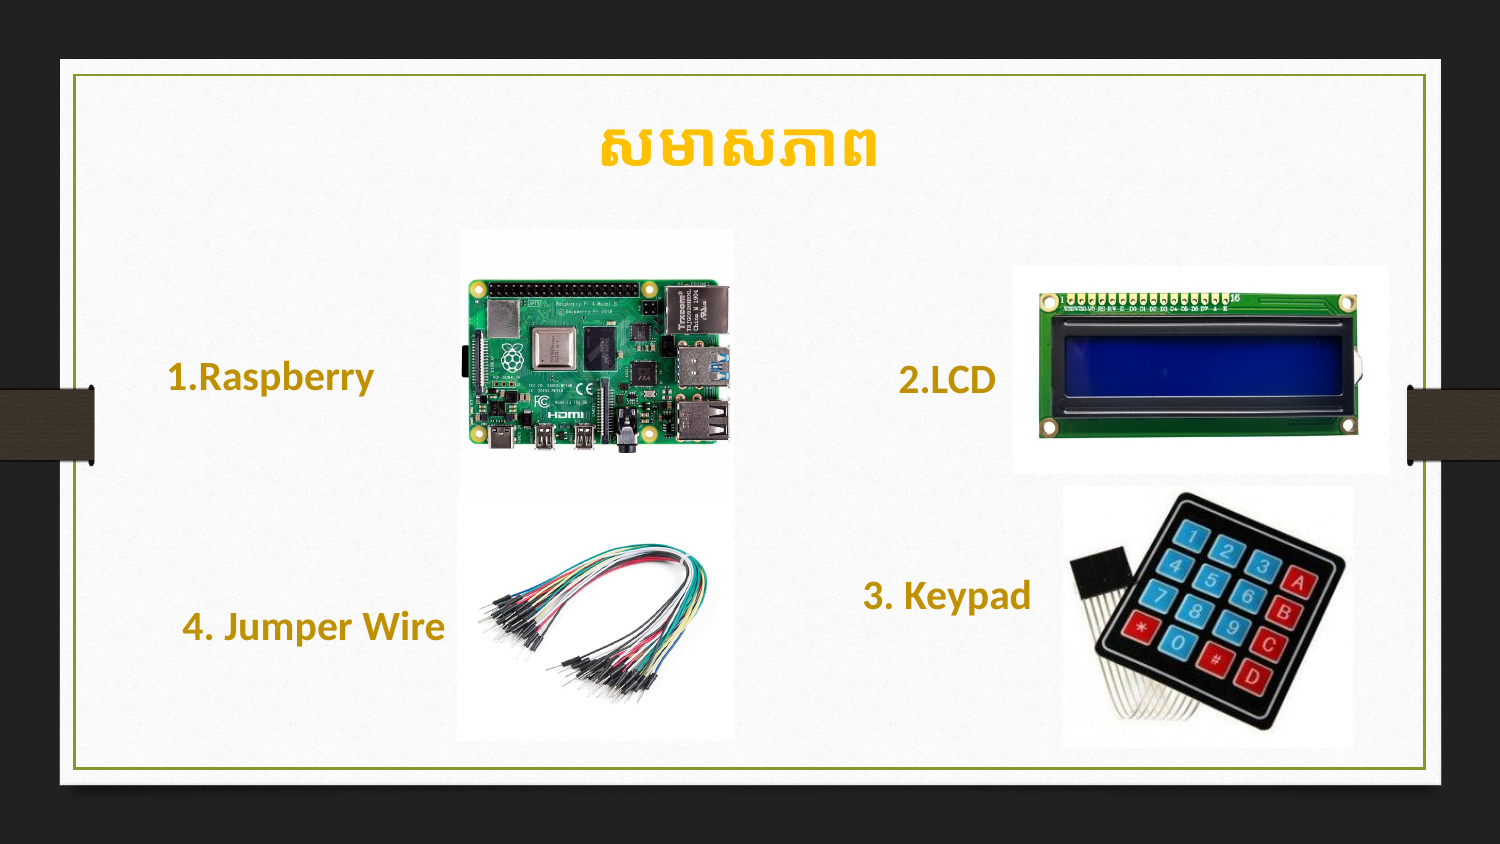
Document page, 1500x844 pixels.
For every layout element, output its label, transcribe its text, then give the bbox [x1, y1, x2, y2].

text_box 3. Keypad [822, 545, 1062, 633]
text_box សមាសភាព [581, 96, 1201, 186]
list 1.Raspberry [138, 333, 412, 415]
text_box 4. Jumper Wire [134, 576, 442, 665]
picture [0, 0, 1500, 844]
text_box 2.LCD [860, 329, 1012, 418]
